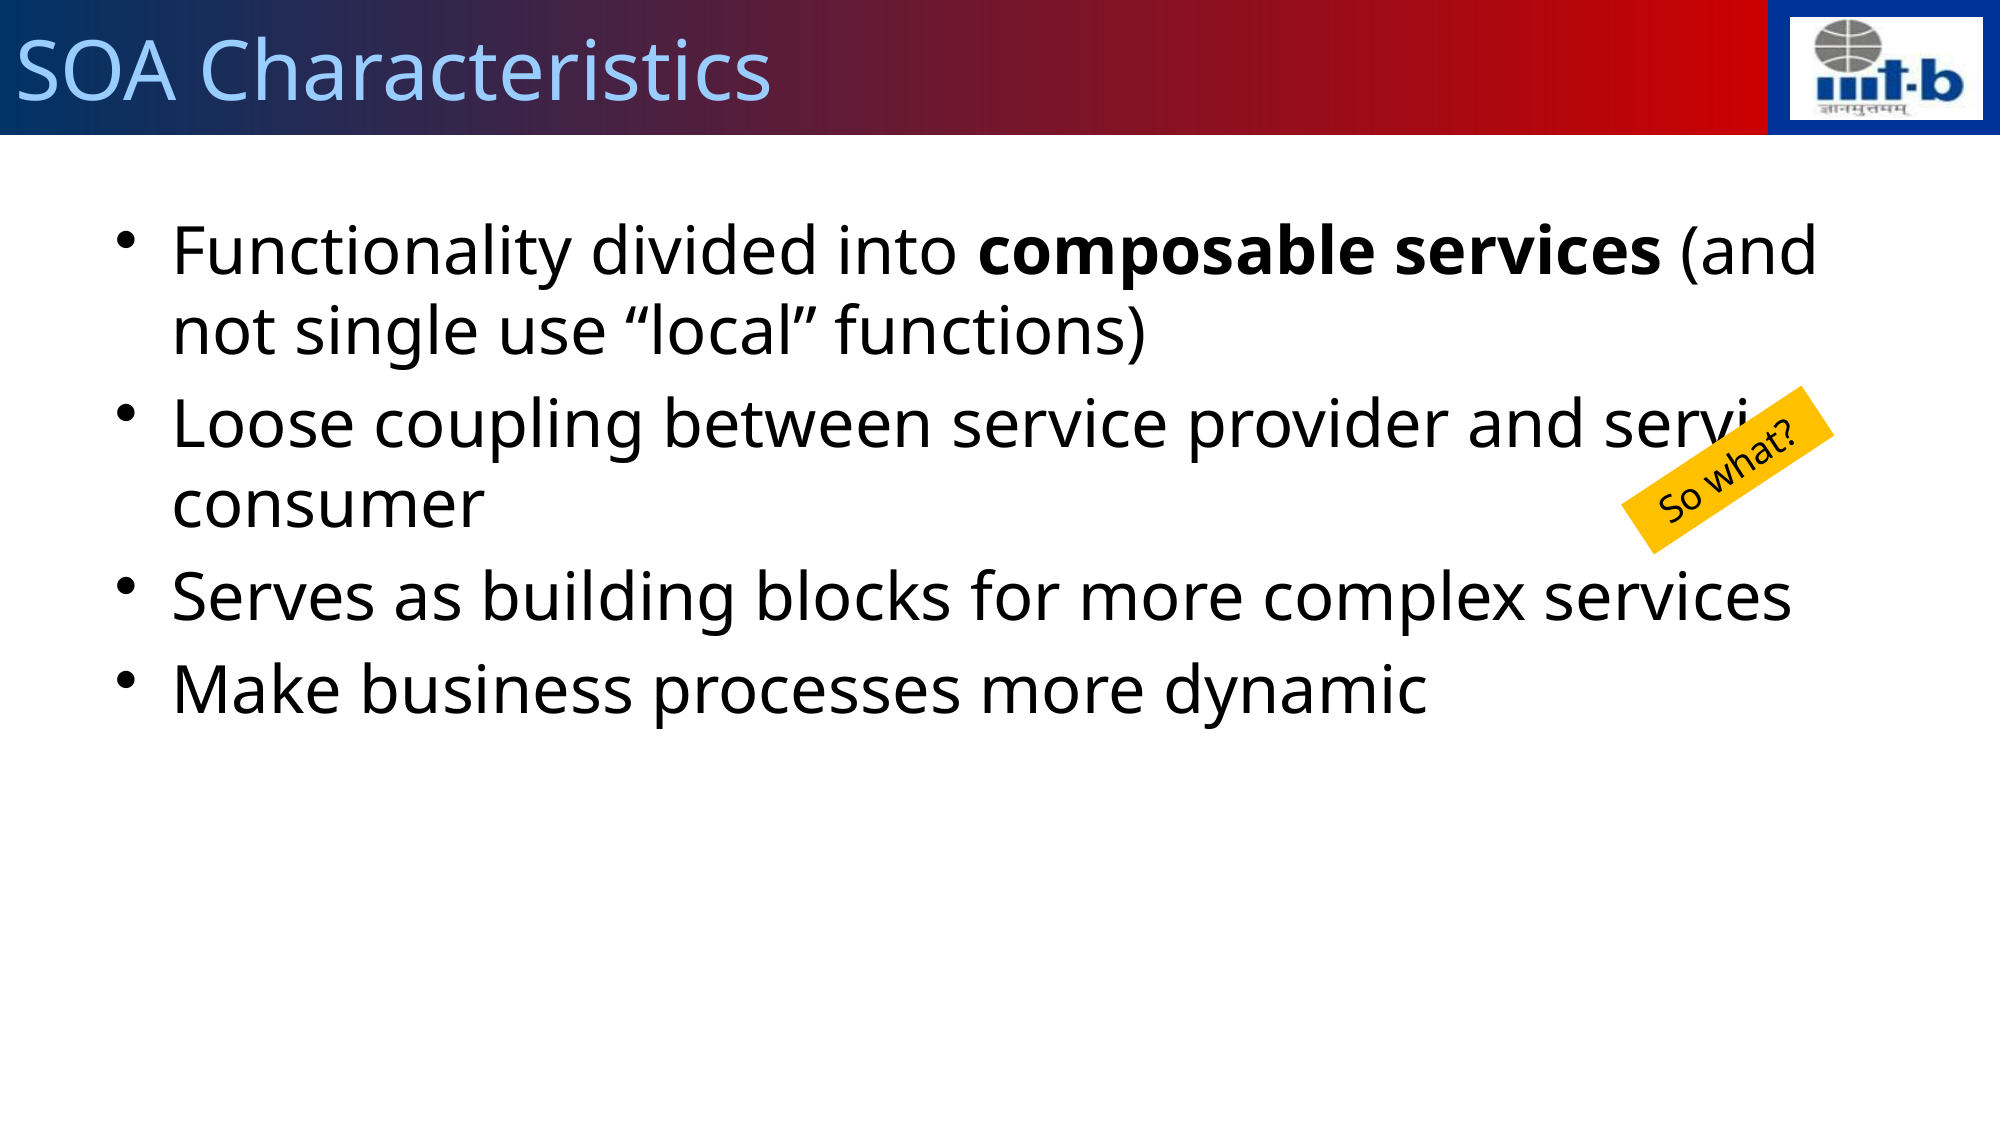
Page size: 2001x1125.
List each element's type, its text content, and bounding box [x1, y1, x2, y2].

text_box So what? [1621, 385, 1835, 555]
list Functionality divided into composable services (and not single use “local” functions) Loose coupling between service provider and service consumer Serves as building blocks for more complex services Make business processes more dynamic [99, 200, 1900, 1005]
picture [1790, 17, 1983, 120]
title SOA Characteristics [0, 0, 1768, 135]
